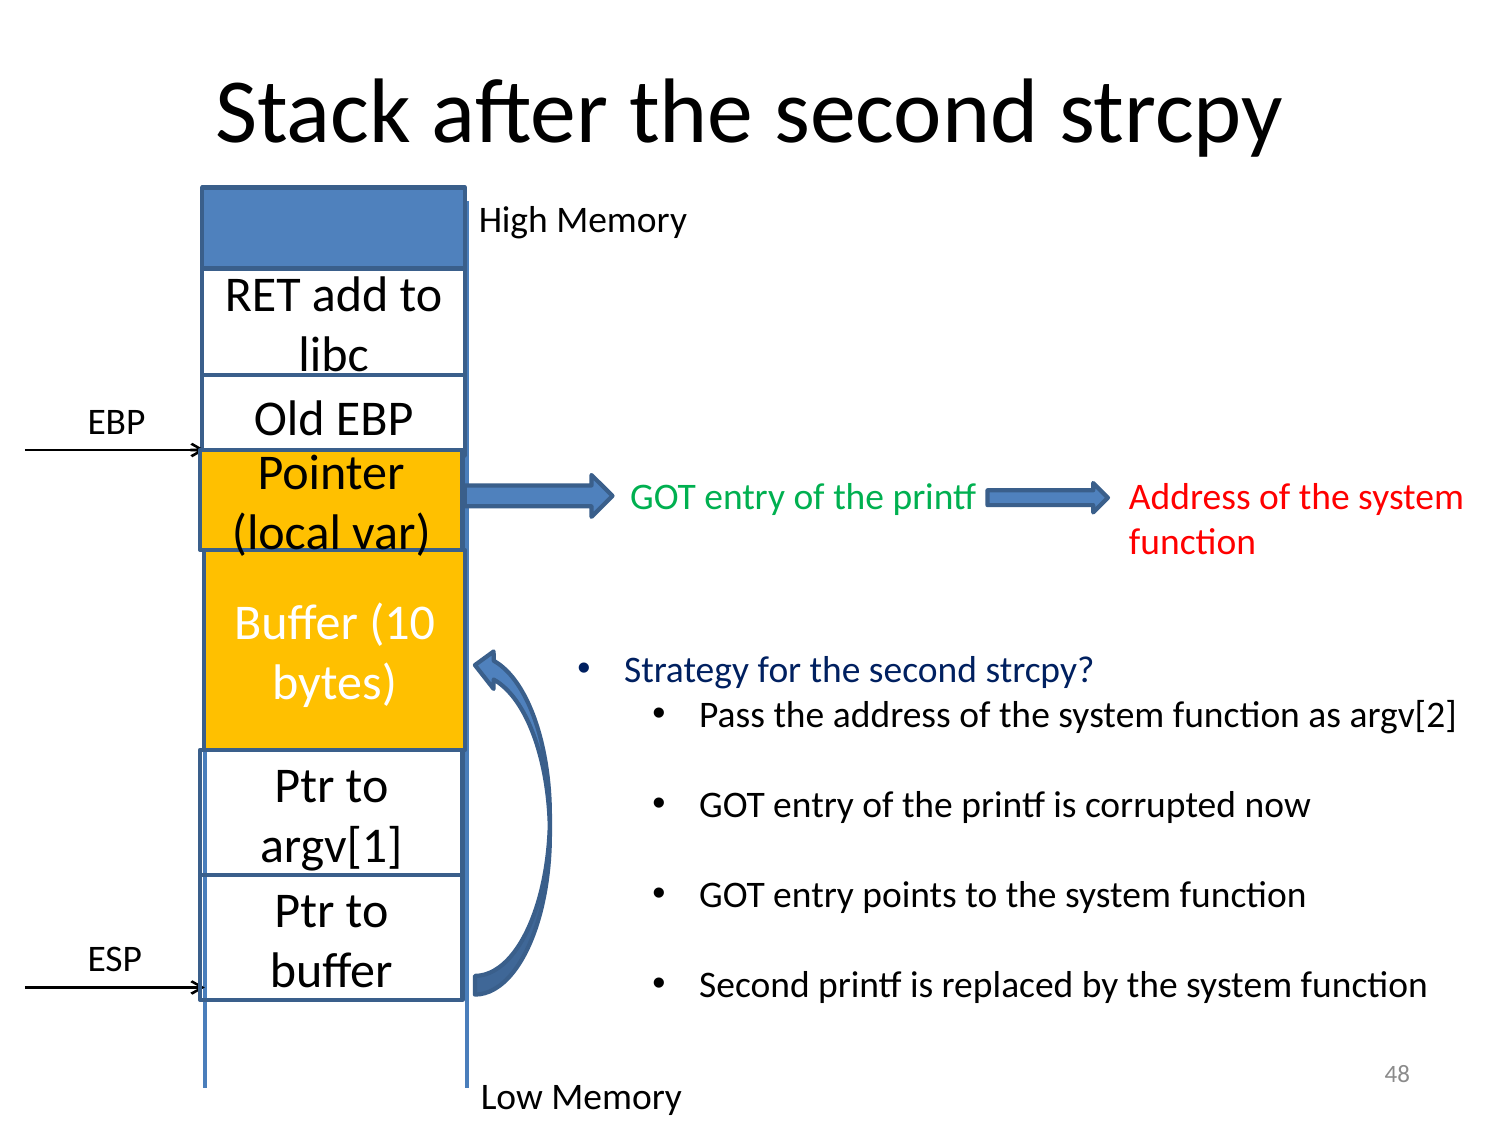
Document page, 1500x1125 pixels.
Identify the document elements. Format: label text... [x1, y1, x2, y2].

text_box EBP [72, 389, 161, 449]
text_box ESP [72, 926, 157, 986]
title Stack after the second strcpy [75, 12, 1425, 200]
slide_number 48 [1074, 1042, 1425, 1103]
text_box RET add to libc [209, 266, 462, 373]
text_box Pointer (local var) [209, 448, 462, 552]
text_box Buffer (10 bytes) [209, 552, 462, 752]
text_box [472, 649, 553, 997]
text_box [464, 464, 1491, 571]
text_box High Memory [467, 187, 703, 248]
text_box Low Memory [466, 1064, 698, 1125]
text_box Ptr to argv[1] [209, 752, 462, 873]
text_box Strategy for the second strcpy? Pass the address of the system function as argv[2] GOT entry of the printf is corrupted now GOT entry points to the system function Second printf is replaced by the system function [562, 637, 1473, 1013]
text_box Ptr to buffer [209, 873, 462, 1002]
text_box [200, 185, 467, 266]
text_box Old EBP [209, 373, 462, 448]
